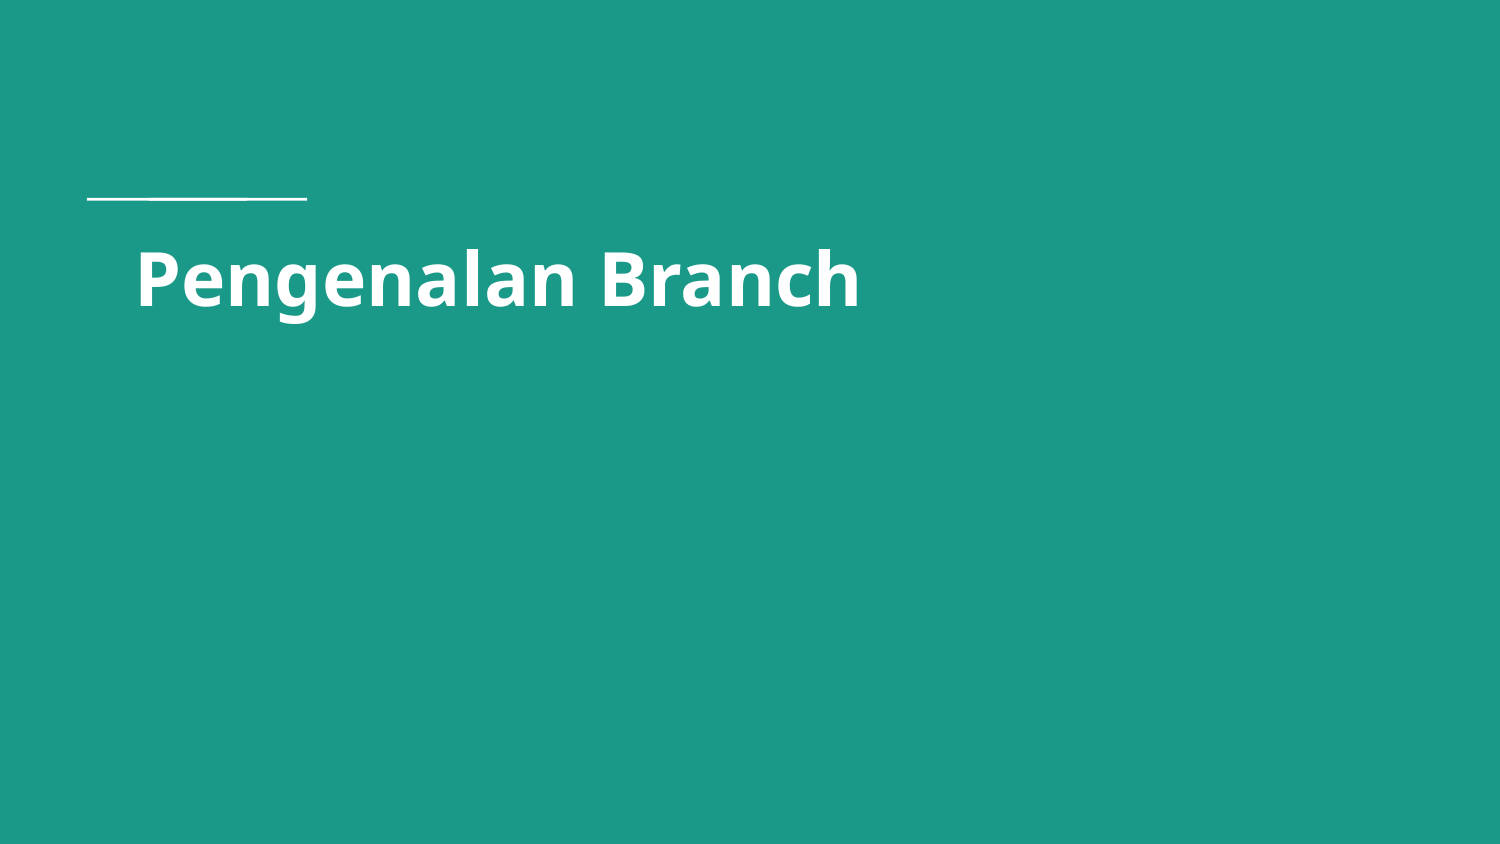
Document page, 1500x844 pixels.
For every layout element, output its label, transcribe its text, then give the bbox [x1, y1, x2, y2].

title Pengenalan Branch [119, 216, 1381, 466]
